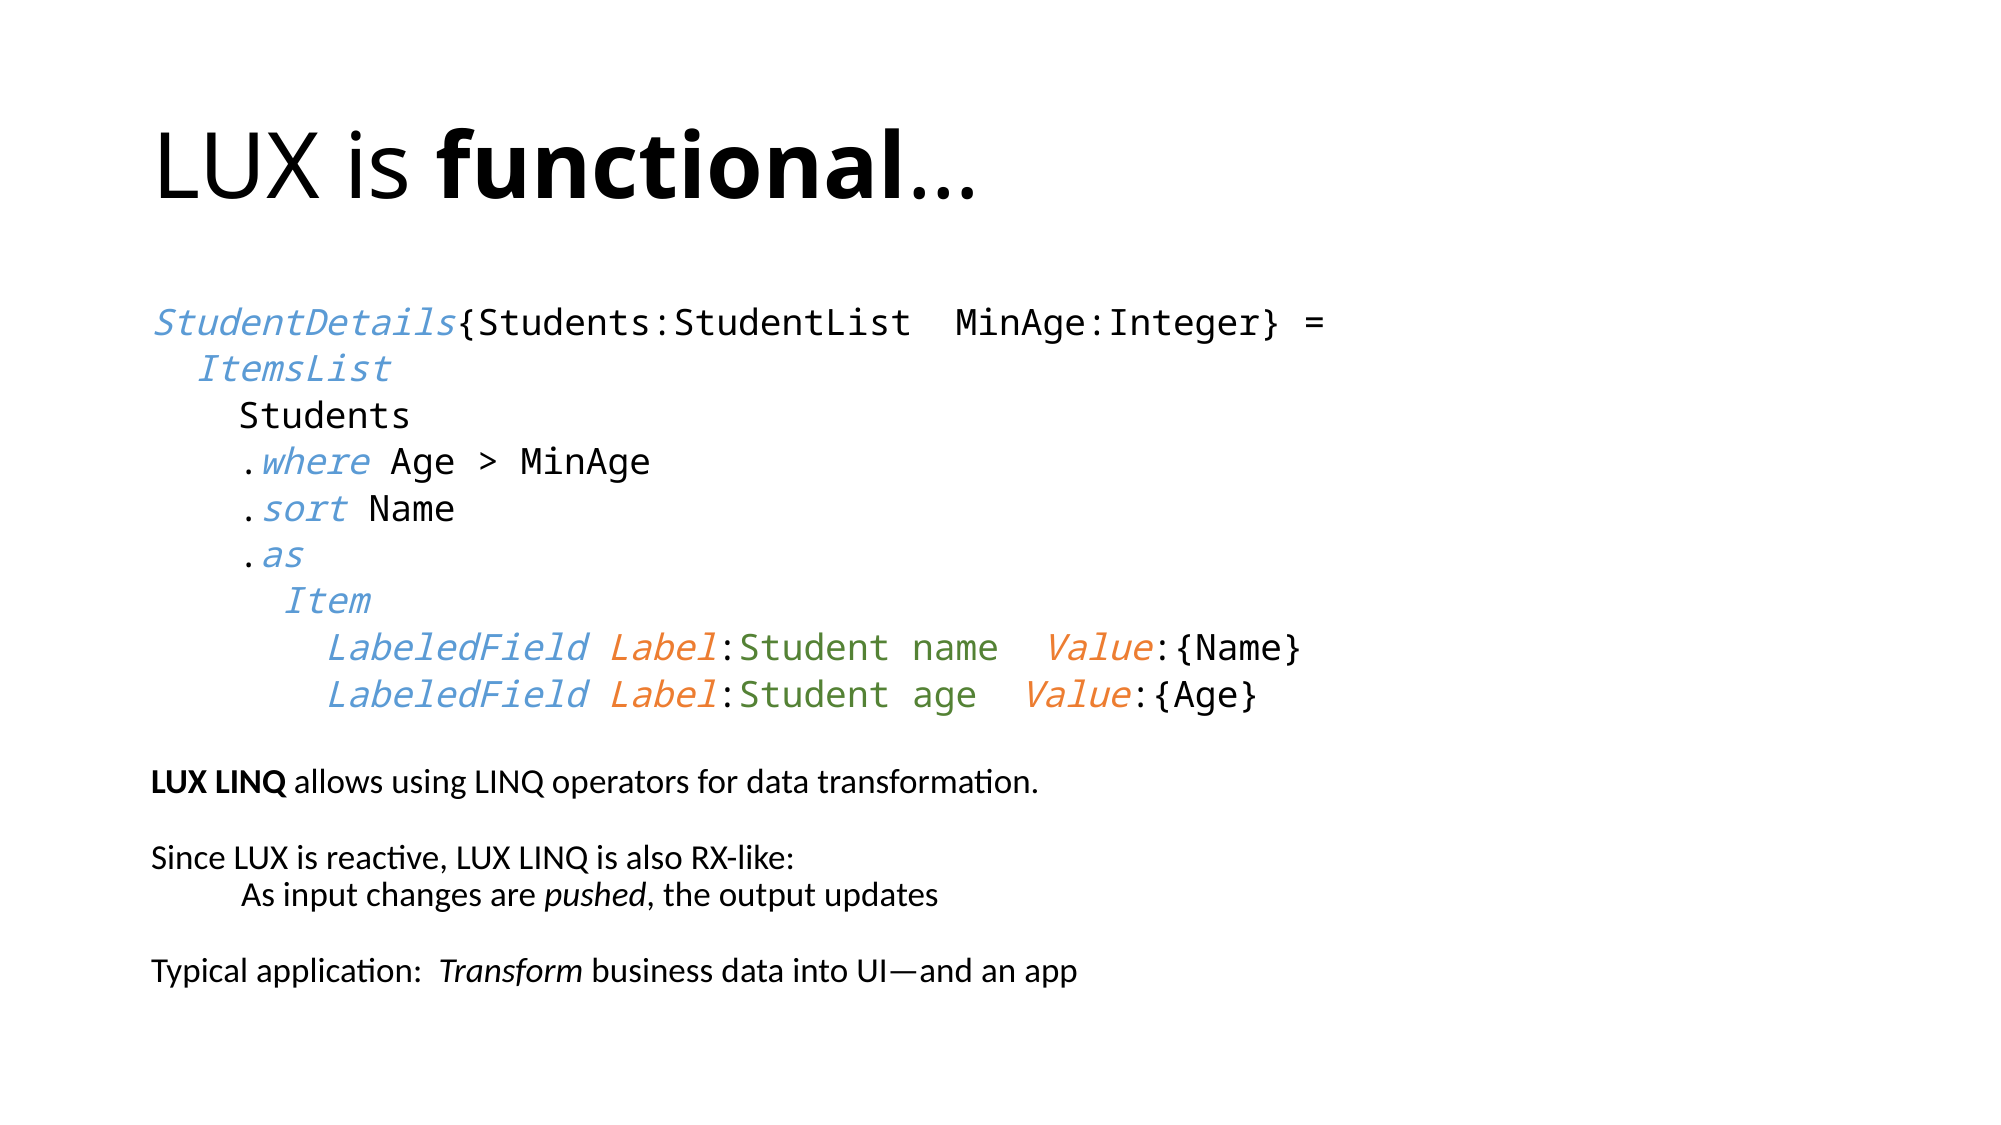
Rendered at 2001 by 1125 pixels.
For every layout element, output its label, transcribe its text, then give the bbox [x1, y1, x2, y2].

title LUX is functional… [137, 59, 1863, 278]
list StudentDetails{Students:StudentList MinAge:Integer} = ItemsList Students .where Age > MinAge .sort Name .as Item LabeledField Label:Student name Value:{Name} LabeledField Label:Student age Value:{Age} LUX LINQ allows using LINQ operators for data transformation. Since LUX is reactive, LUX LINQ is also RX-like: As input changes are pushed, the output updates Typical application: Transform business data into UI—and an app [136, 288, 1862, 1003]
